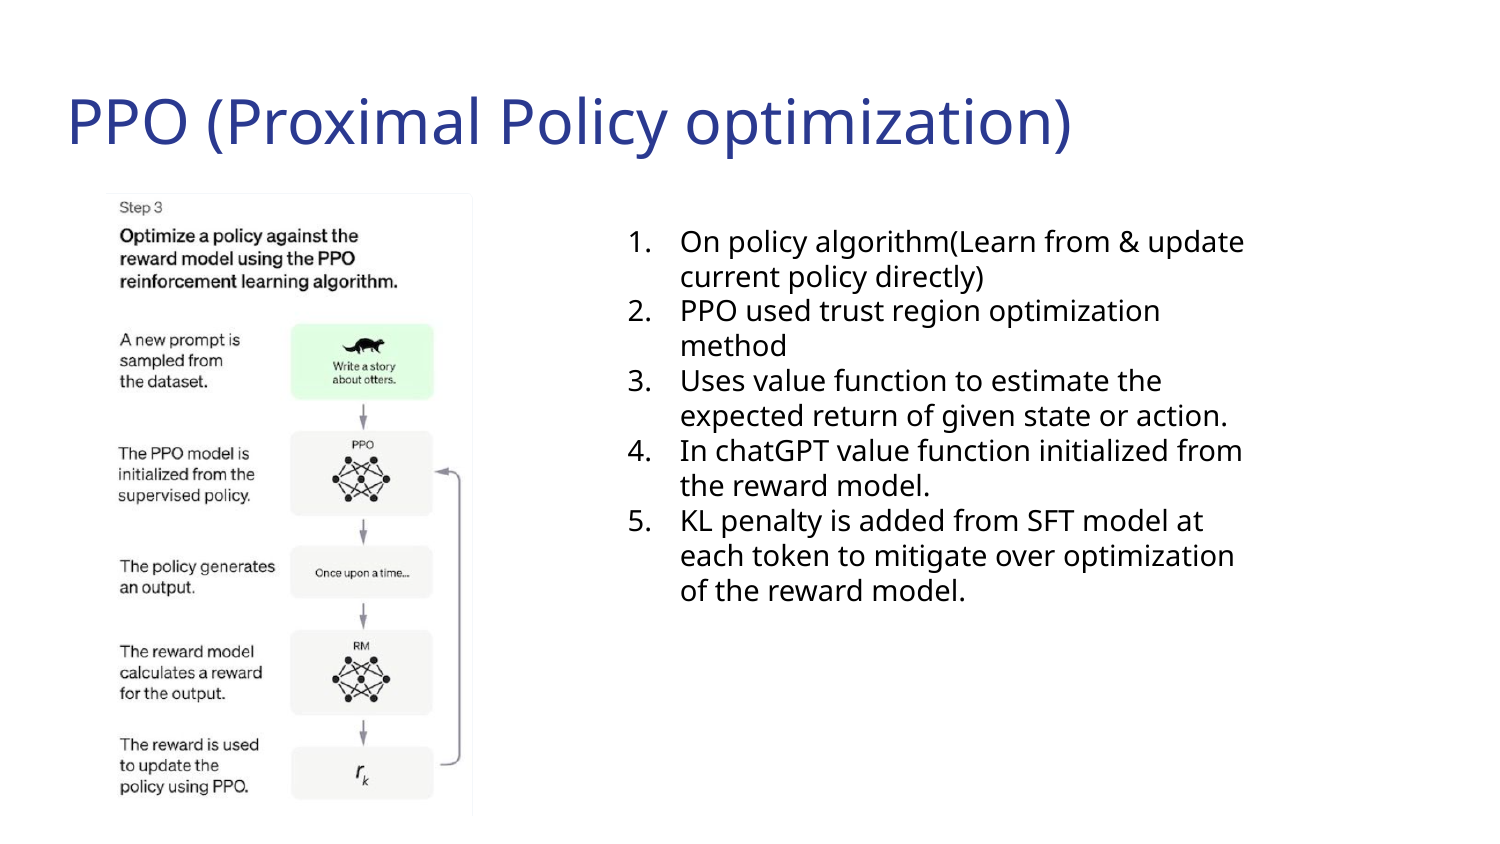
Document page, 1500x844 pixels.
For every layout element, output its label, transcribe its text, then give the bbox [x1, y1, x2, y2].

text_box On policy algorithm(Learn from & update current policy directly) PPO used trust region optimization method Uses value function to estimate the expected return of given state or action. In chatGPT value function initialized from the reward model. KL penalty is added from SFT model at each token to mitigate over optimization of the reward model. [589, 207, 1262, 623]
picture [106, 188, 475, 816]
title PPO (Proximal Policy optimization) [51, 67, 1449, 167]
